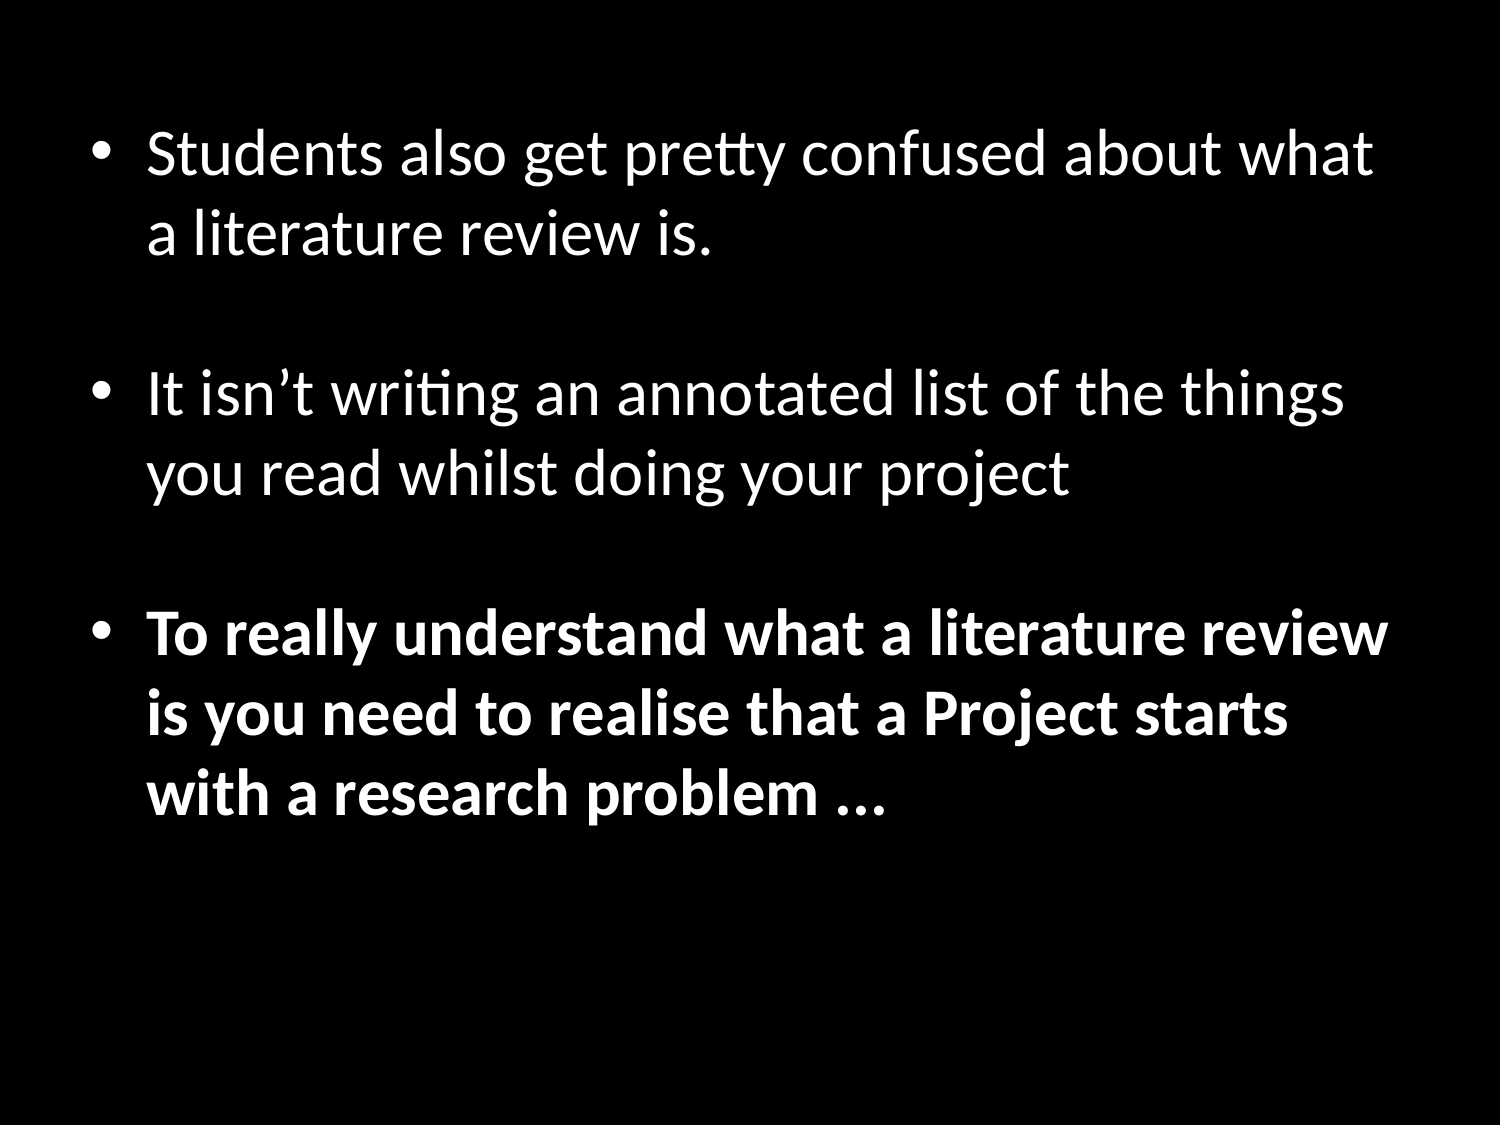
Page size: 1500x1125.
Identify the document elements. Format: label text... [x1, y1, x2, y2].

text_box Students also get pretty confused about what a literature review is. It isn’t writing an annotated list of the things you read whilst doing your project To really understand what a literature review is you need to realise that a Project starts with a research problem ... [75, 101, 1425, 1005]
